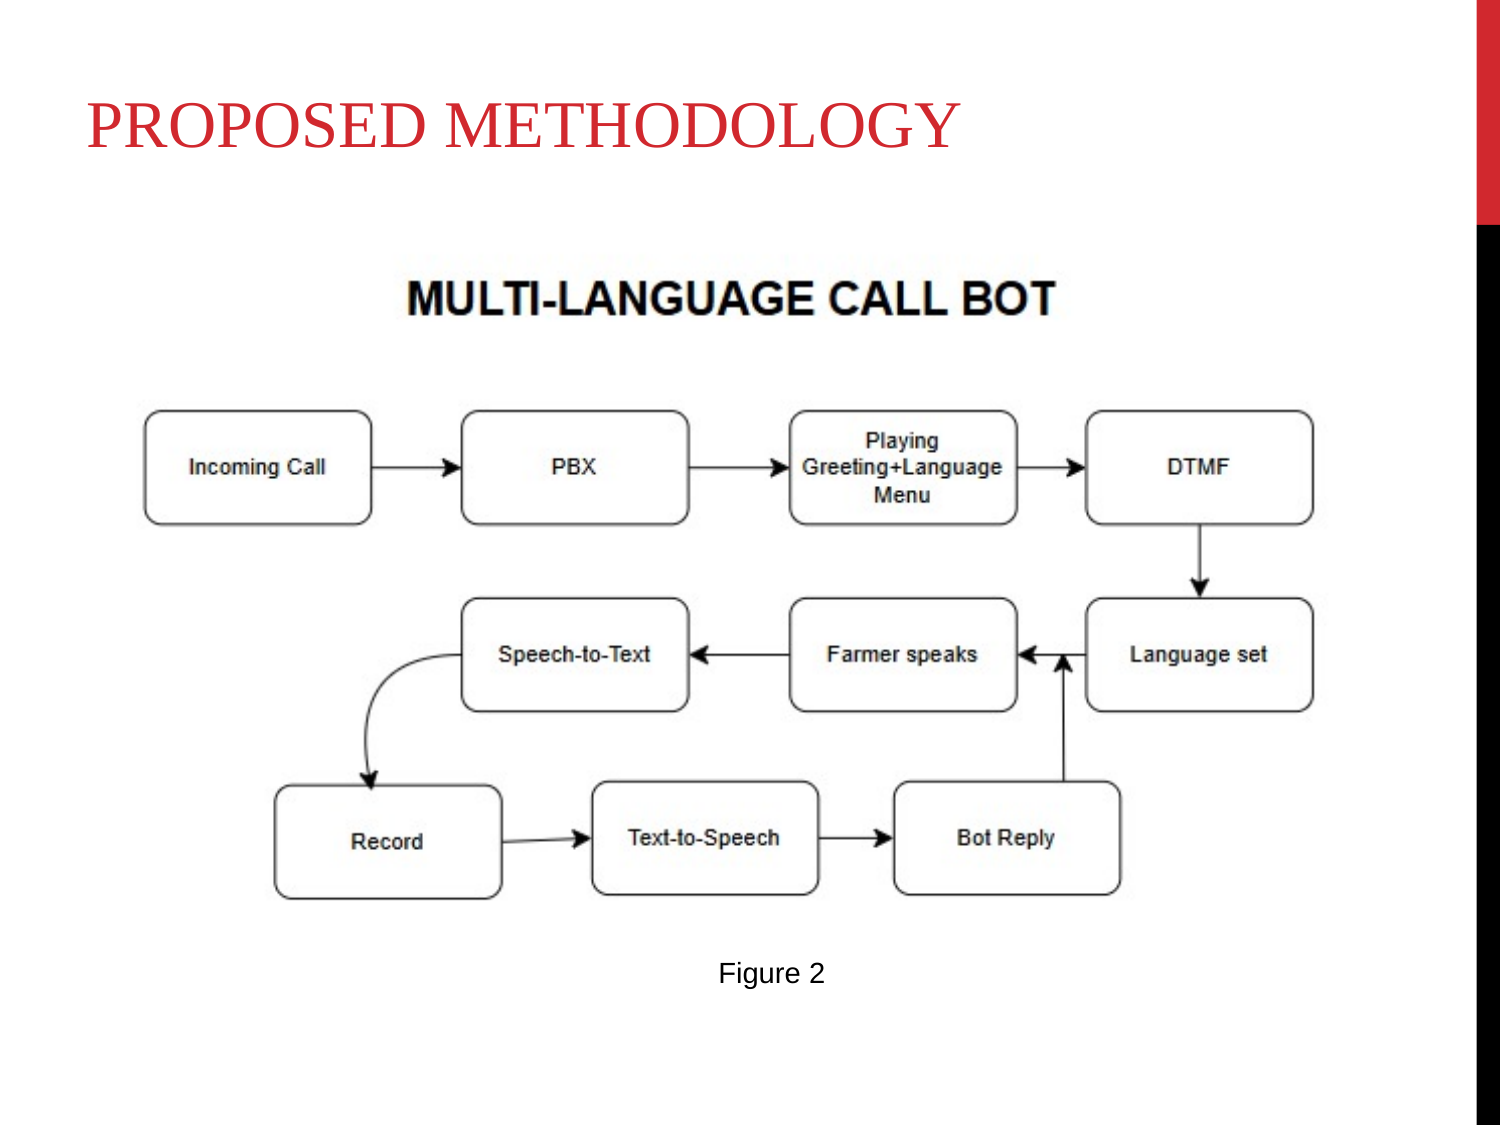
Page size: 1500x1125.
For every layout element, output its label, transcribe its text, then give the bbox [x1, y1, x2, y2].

title PROPOSED METHODOLOGY [71, 12, 1341, 169]
picture [104, 223, 1396, 1003]
